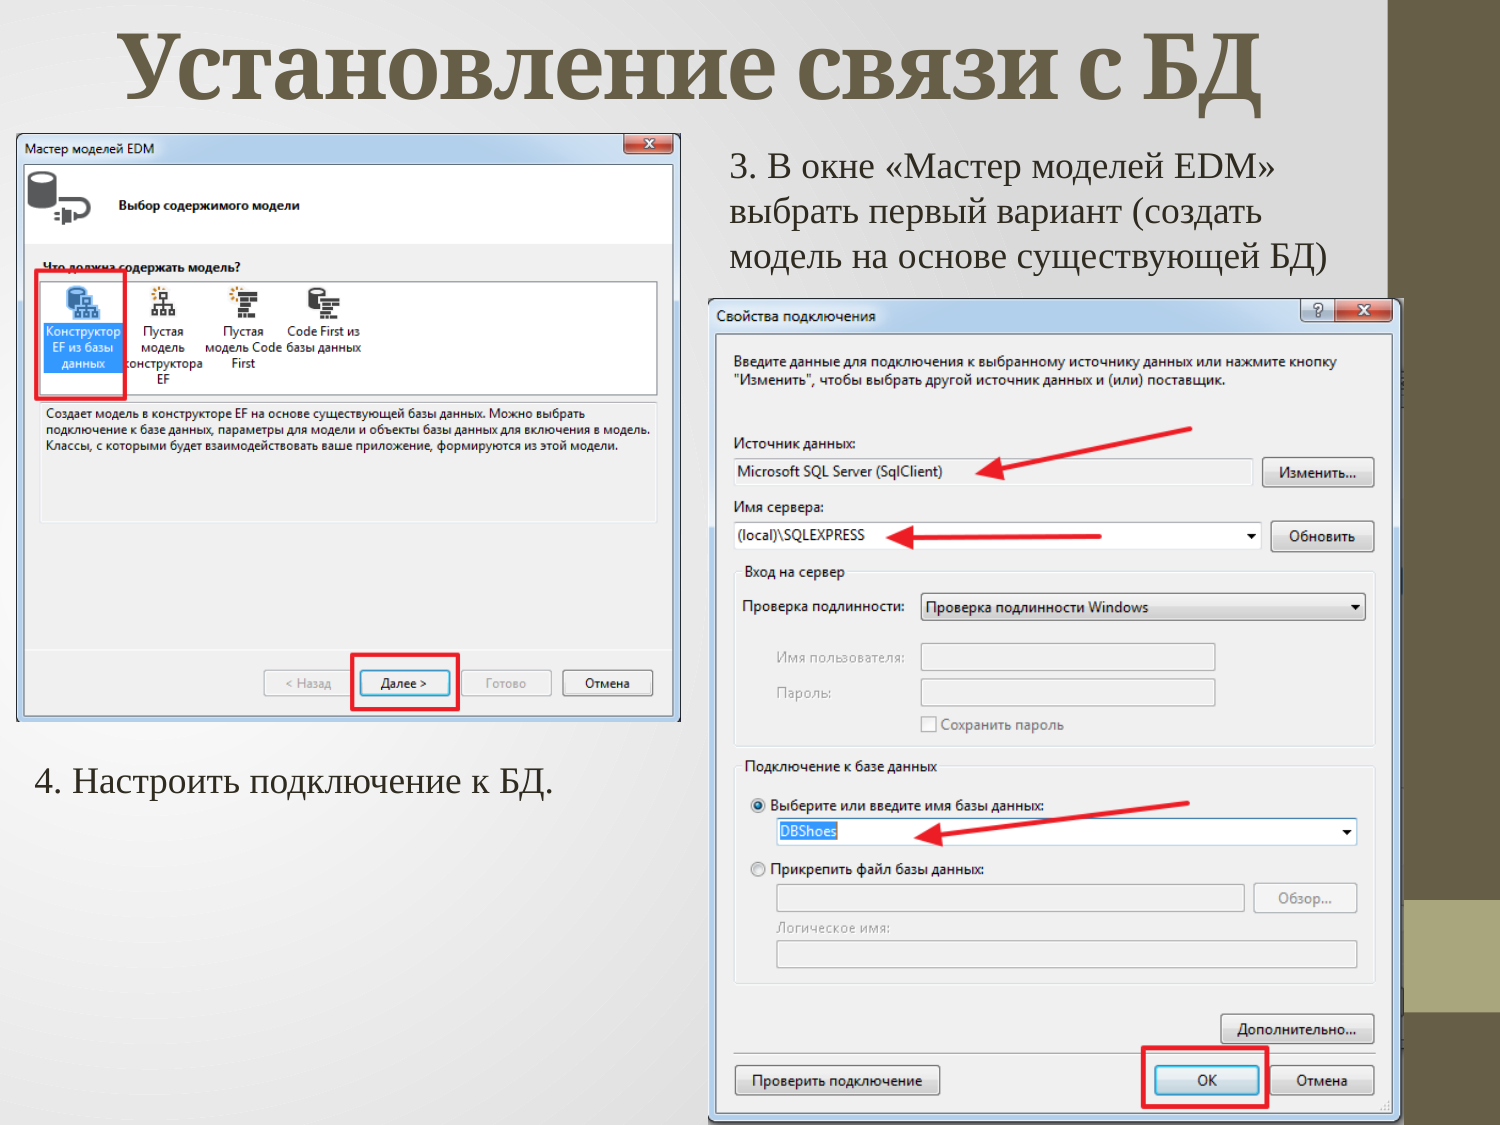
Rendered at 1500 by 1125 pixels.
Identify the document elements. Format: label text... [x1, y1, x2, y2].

text_box 3. В окне «Мастер моделей EDM» выбрать первый вариант (создать модель на основе существующей БД) [714, 133, 1398, 283]
picture [16, 132, 681, 723]
text_box 4. Настроить подключение к БД. [19, 749, 686, 809]
picture [707, 297, 1405, 1125]
title Установление связи с БД [15, 0, 1366, 126]
